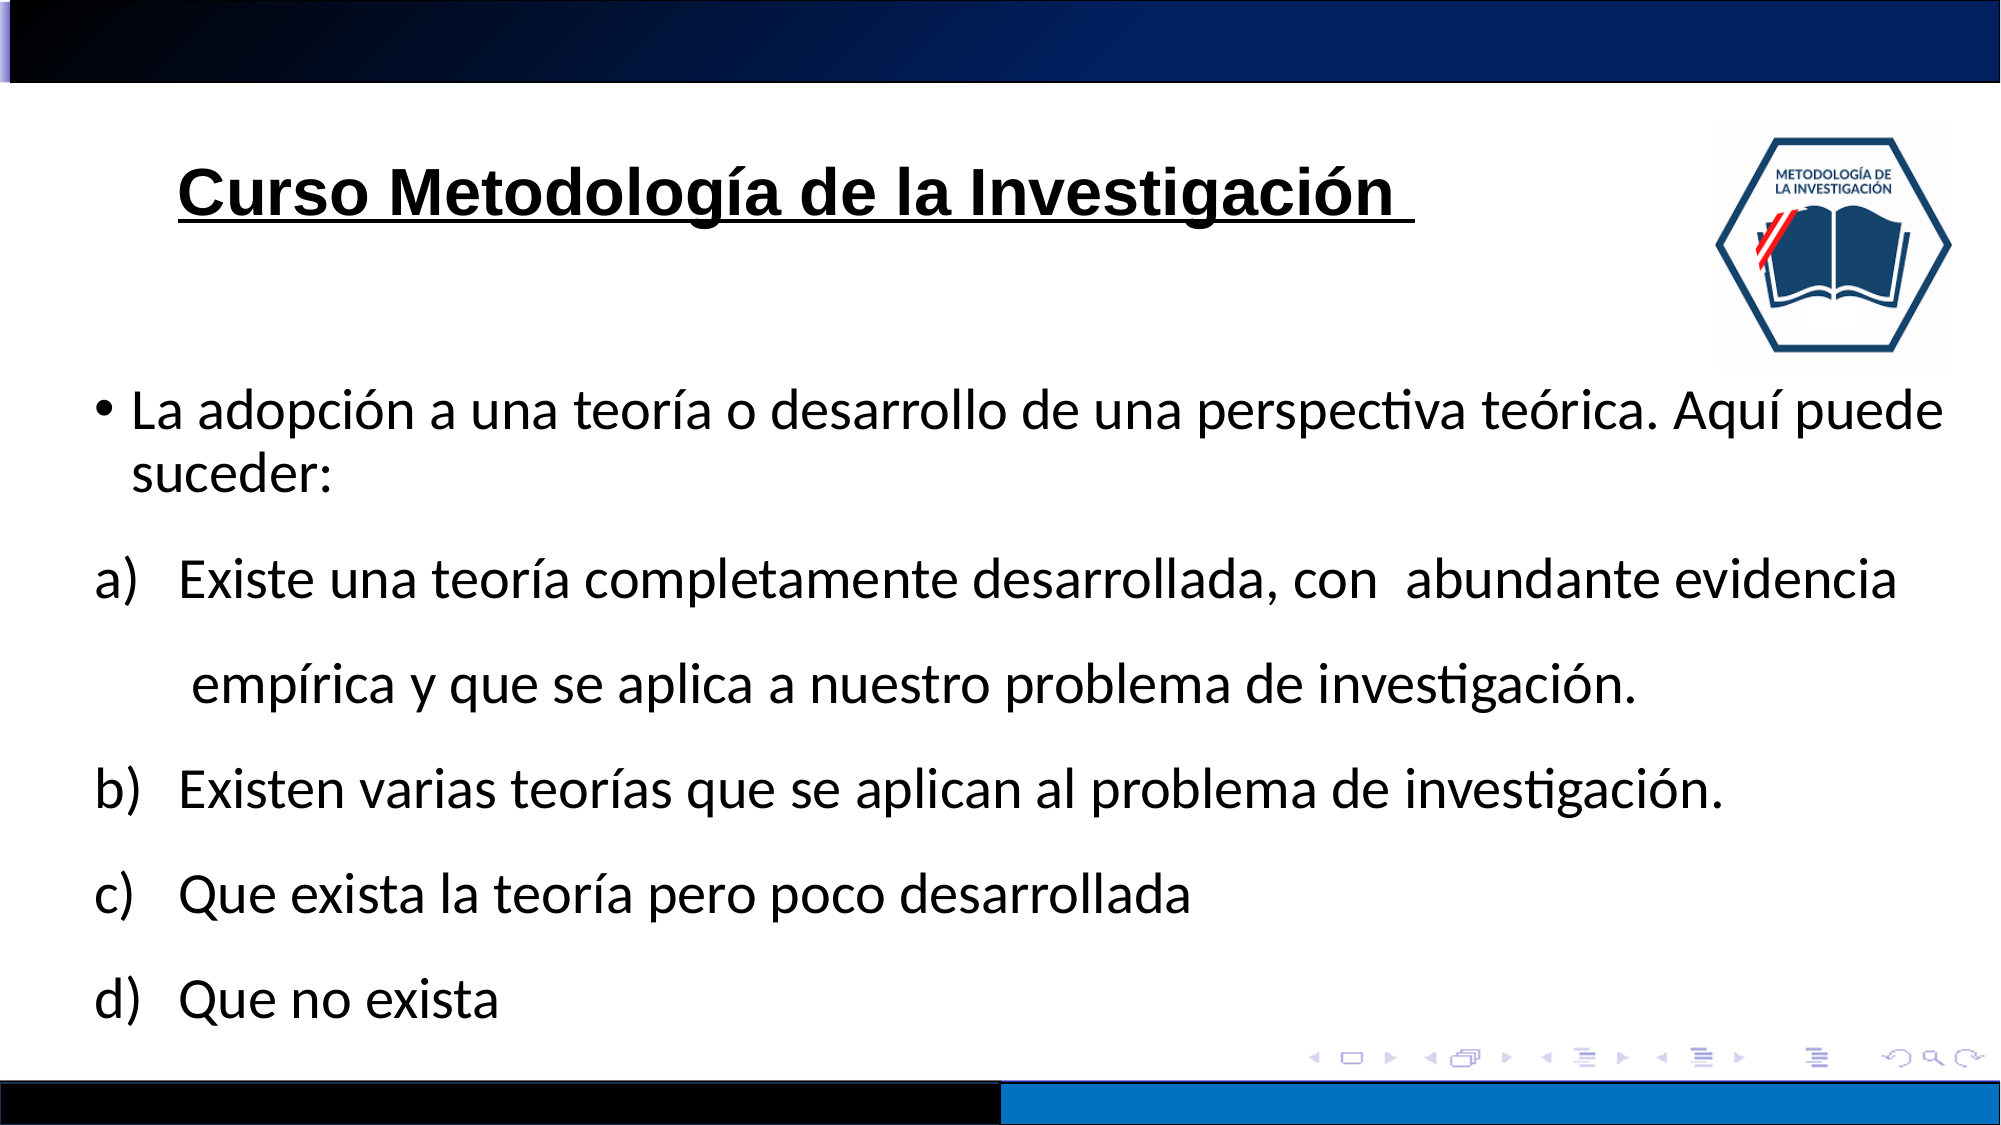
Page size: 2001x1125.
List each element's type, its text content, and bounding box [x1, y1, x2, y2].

list La adopción a una teoría o desarrollo de una perspectiva teórica. Aquí puede suceder: Existe una teoría completamente desarrollada, con abundante evidencia empírica y que se aplica a nuestro problema de investigación. Existen varias teorías que se aplican al problema de investigación. Que exista la teoría pero poco desarrollada Que no exista [79, 372, 1978, 1086]
text_box Curso Metodología de la Investigación [162, 117, 1887, 270]
picture [0, 0, 2000, 1082]
